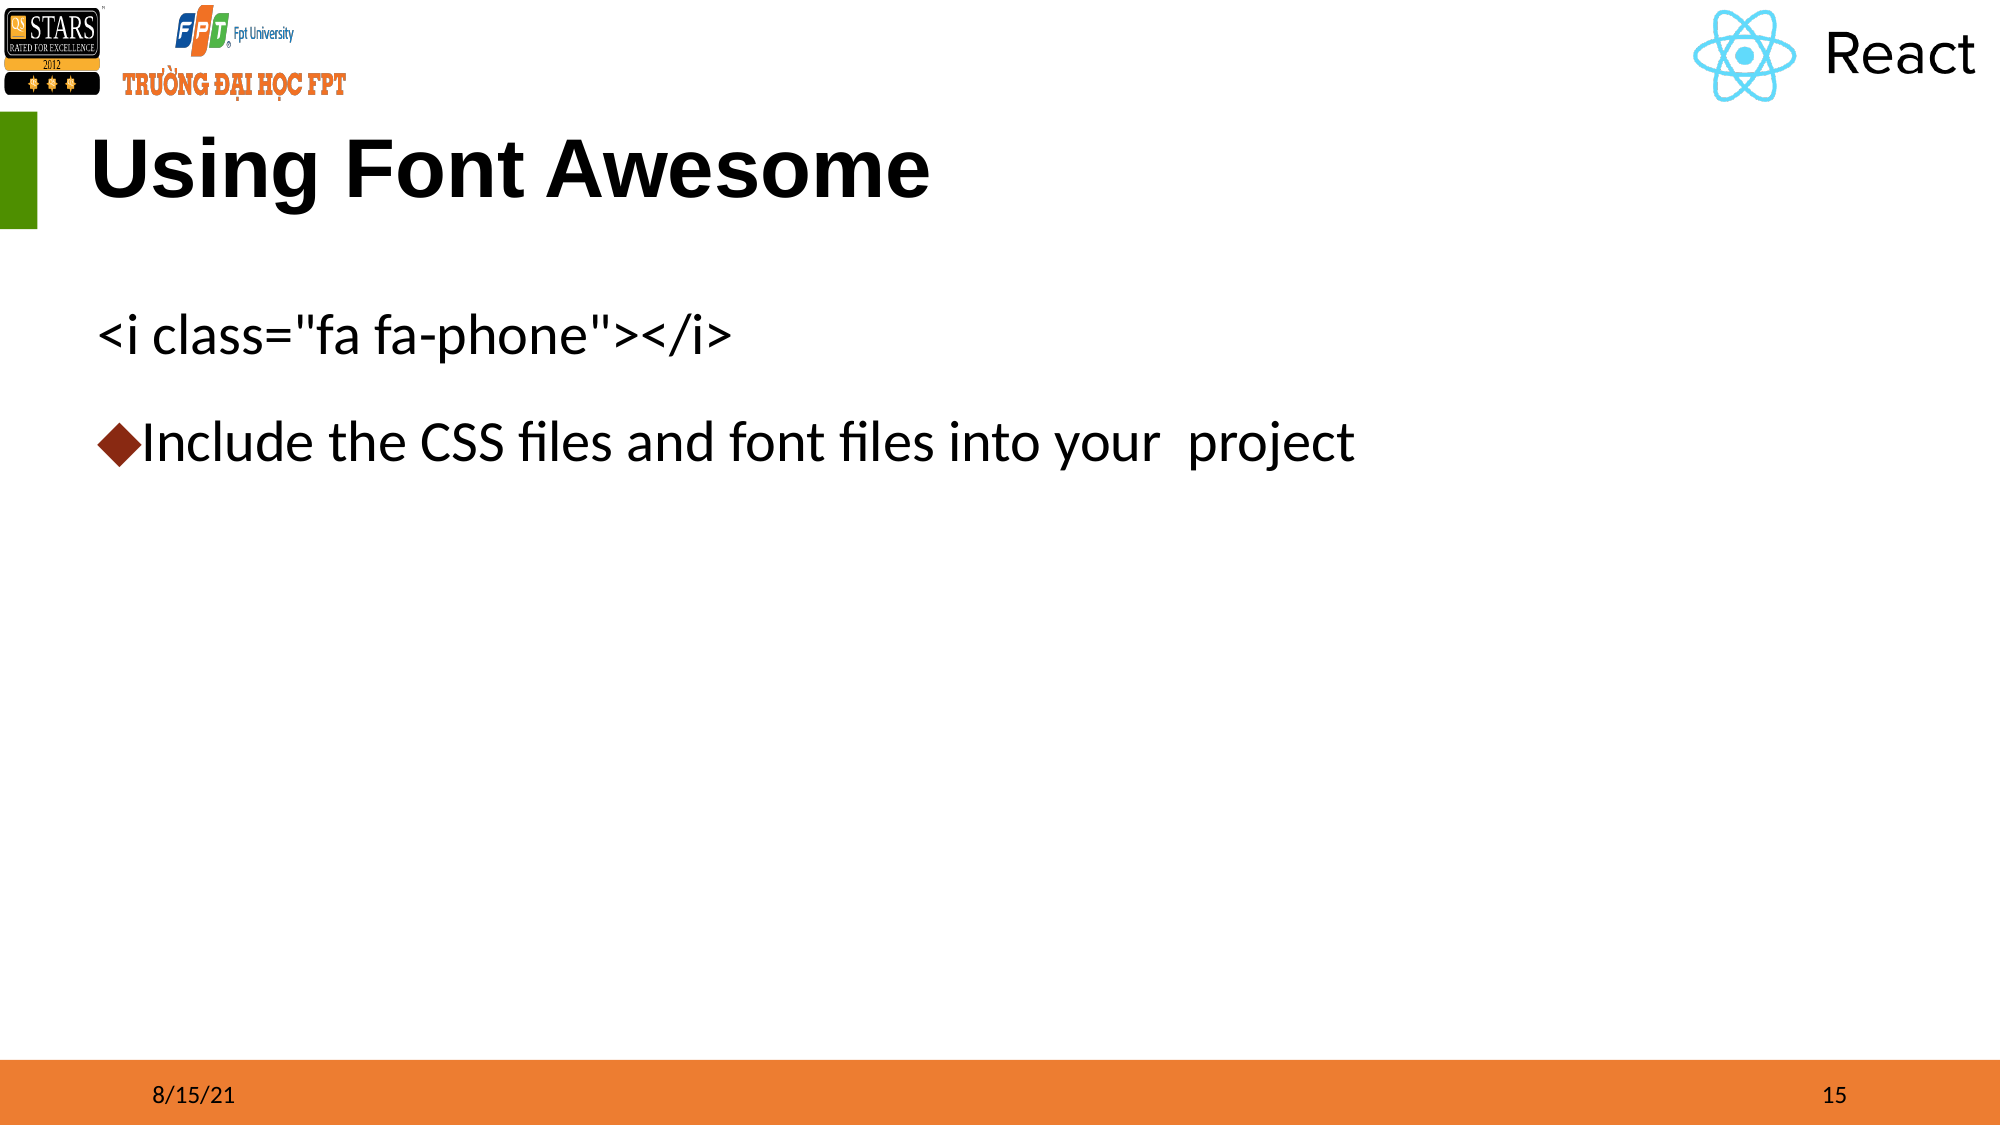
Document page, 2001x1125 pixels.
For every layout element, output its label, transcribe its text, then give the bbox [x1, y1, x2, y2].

picture [1679, 8, 2001, 103]
slide_number ‹#› [1412, 1063, 1863, 1124]
title Using Font Awesome [37, 111, 1978, 230]
list <i class="fa fa-phone"></i> Include the CSS files and font files into your project [82, 254, 1916, 1014]
picture [4, 5, 346, 101]
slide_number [137, 1063, 588, 1124]
